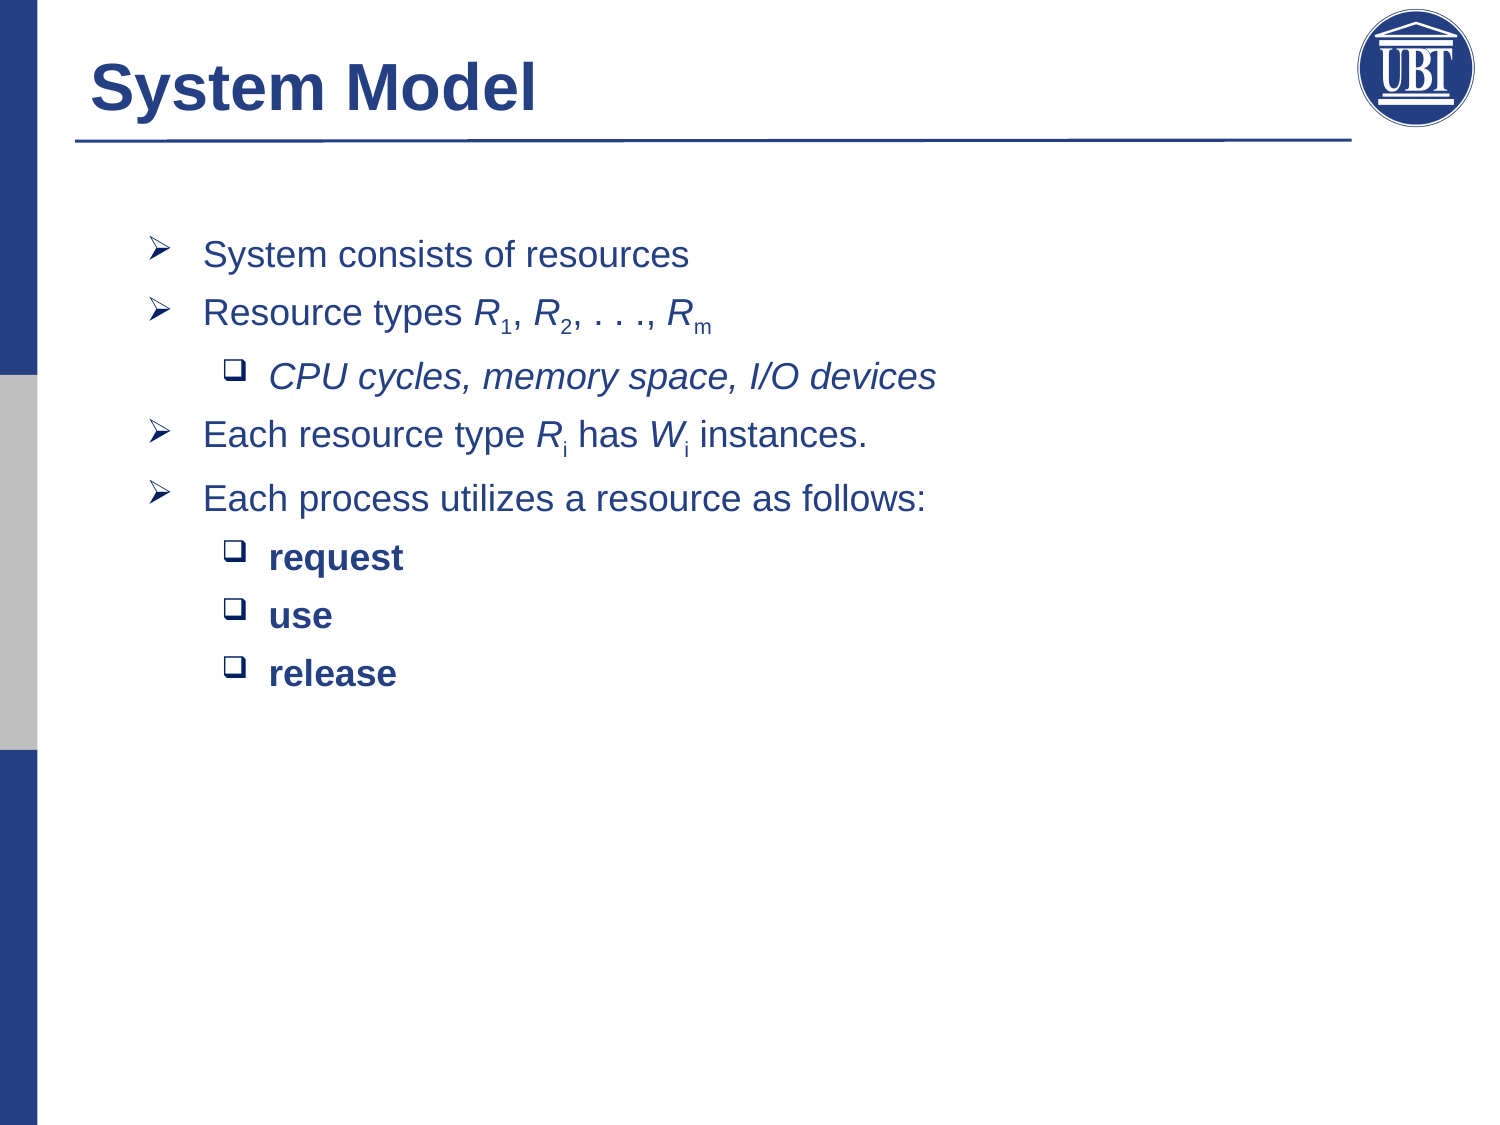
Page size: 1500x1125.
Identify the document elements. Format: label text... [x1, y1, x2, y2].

picture [1351, 5, 1481, 136]
list System consists of resources Resource types R1, R2, . . ., Rm CPU cycles, memory space, I/O devices Each resource type Ri has Wi instances. Each process utilizes a resource as follows: request use release [131, 222, 1338, 958]
title System Model [75, 36, 1425, 132]
